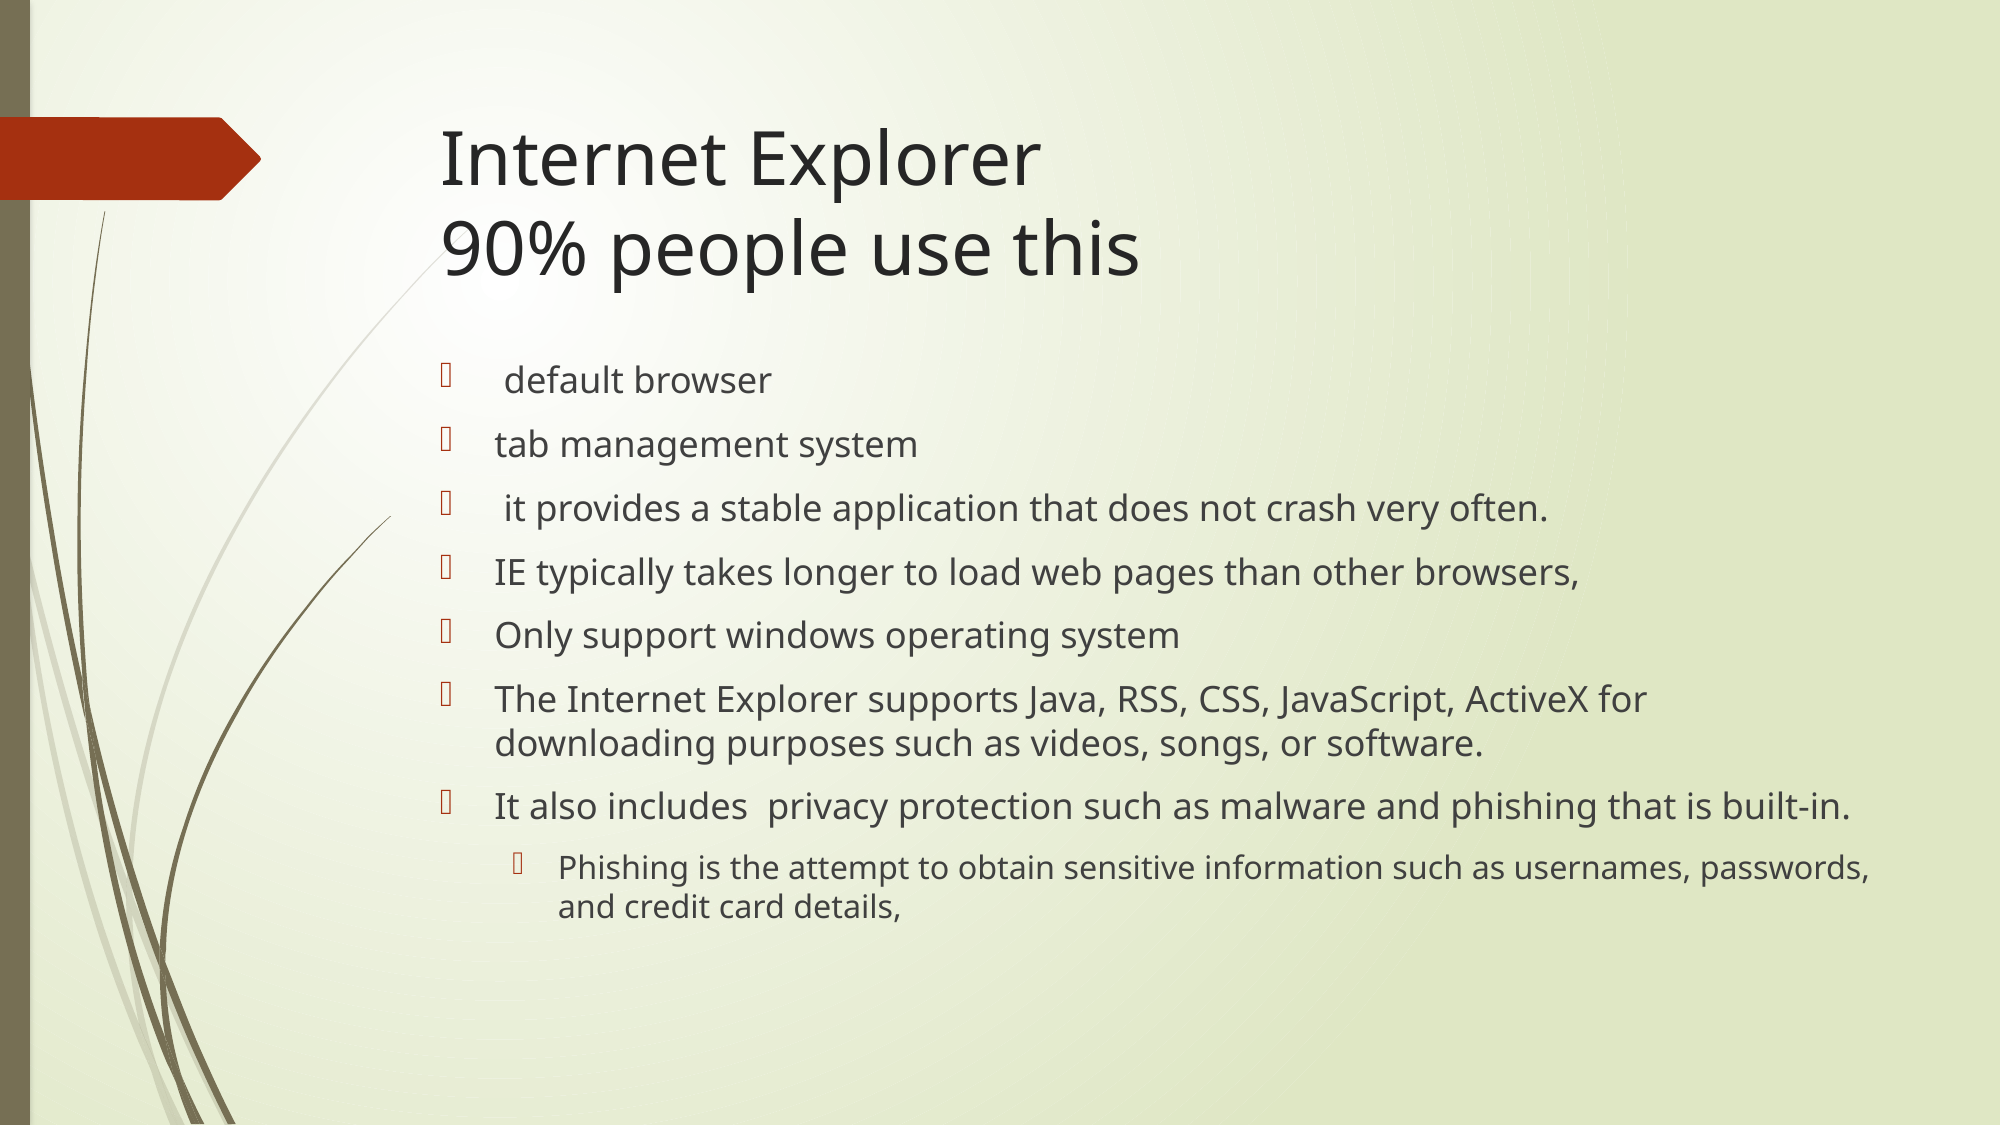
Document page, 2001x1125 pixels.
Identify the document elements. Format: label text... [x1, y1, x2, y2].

list default browser tab management system it provides a stable application that does not crash very often. IE typically takes longer to load web pages than other browsers, Only support windows operating system The Internet Explorer supports Java, RSS, CSS, JavaScript, ActiveX for downloading purposes such as videos, songs, or software. It also includes privacy protection such as malware and phishing that is built-in. Phishing is the attempt to obtain sensitive information such as usernames, passwords, and credit card details, [424, 350, 1888, 970]
title Internet Explorer 90% people use this [425, 102, 1888, 313]
